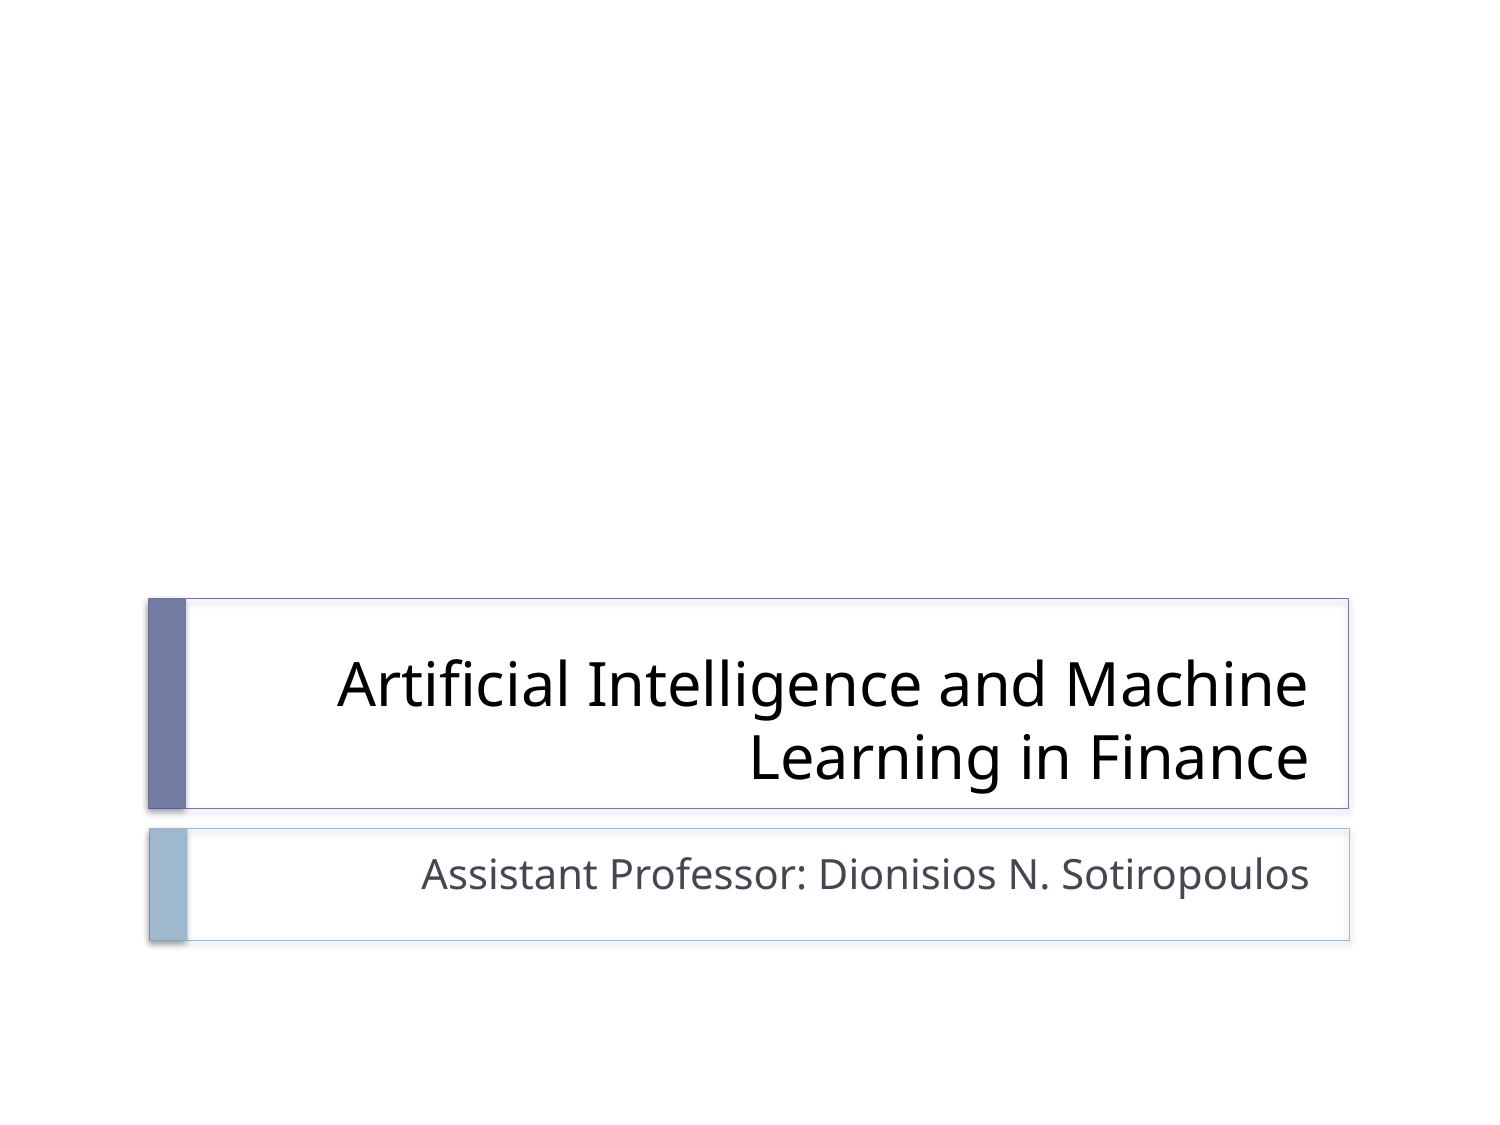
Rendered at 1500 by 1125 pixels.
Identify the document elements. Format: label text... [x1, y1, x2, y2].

subtitle Assistant Professor: Dionisios N. Sotiropoulos [200, 840, 1325, 929]
title Artificial Intelligence and Machine Learning in Finance [200, 637, 1325, 800]
